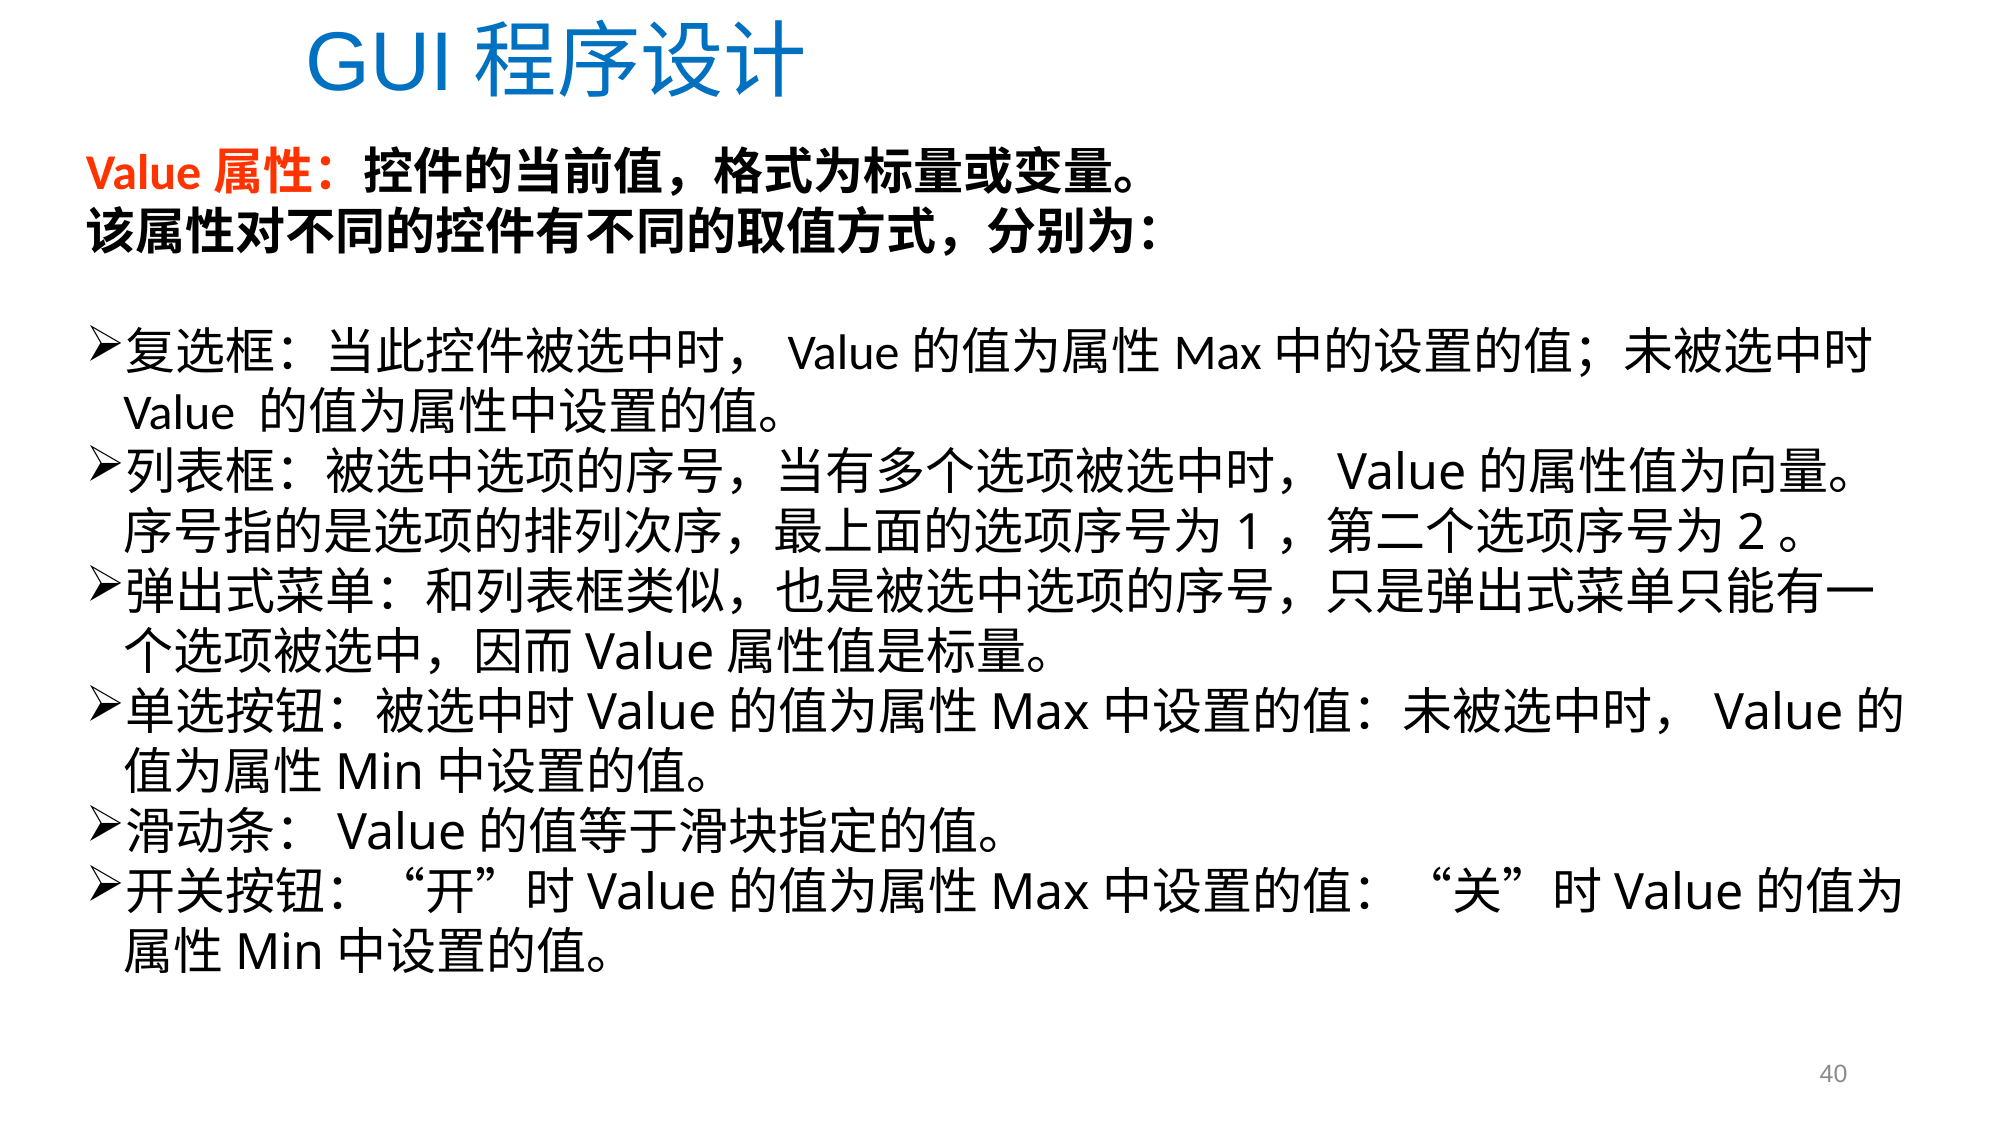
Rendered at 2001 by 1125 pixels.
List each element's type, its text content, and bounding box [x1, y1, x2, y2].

text_box GUI程序设计 [291, 0, 1579, 138]
slide_number 40 [1412, 1042, 1863, 1103]
list Value属性：控件的当前值，格式为标量或变量。 该属性对不同的控件有不同的取值方式，分别为： 复选框：当此控件被选中时，Value的值为属性Max中的设置的值；未被选中时Value 的值为属性中设置的值。 列表框：被选中选项的序号，当有多个选项被选中时，Value的属性值为向量。序号指的是选项的排列次序，最上面的选项序号为1，第二个选项序号为2。 弹出式菜单：和列表框类似，也是被选中选项的序号，只是弹出式菜单只能有一个选项被选中，因而Value属性值是标量。 单选按钮：被选中时Value的值为属性Max中设置的值：未被选中时，Value的值为属性Min中设置的值。 滑动条：Value的值等于滑块指定的值。 开关按钮：“开”时Value的值为属性Max中设置的值：“关”时Value的值为属性Min中设置的值。 [70, 132, 1931, 995]
